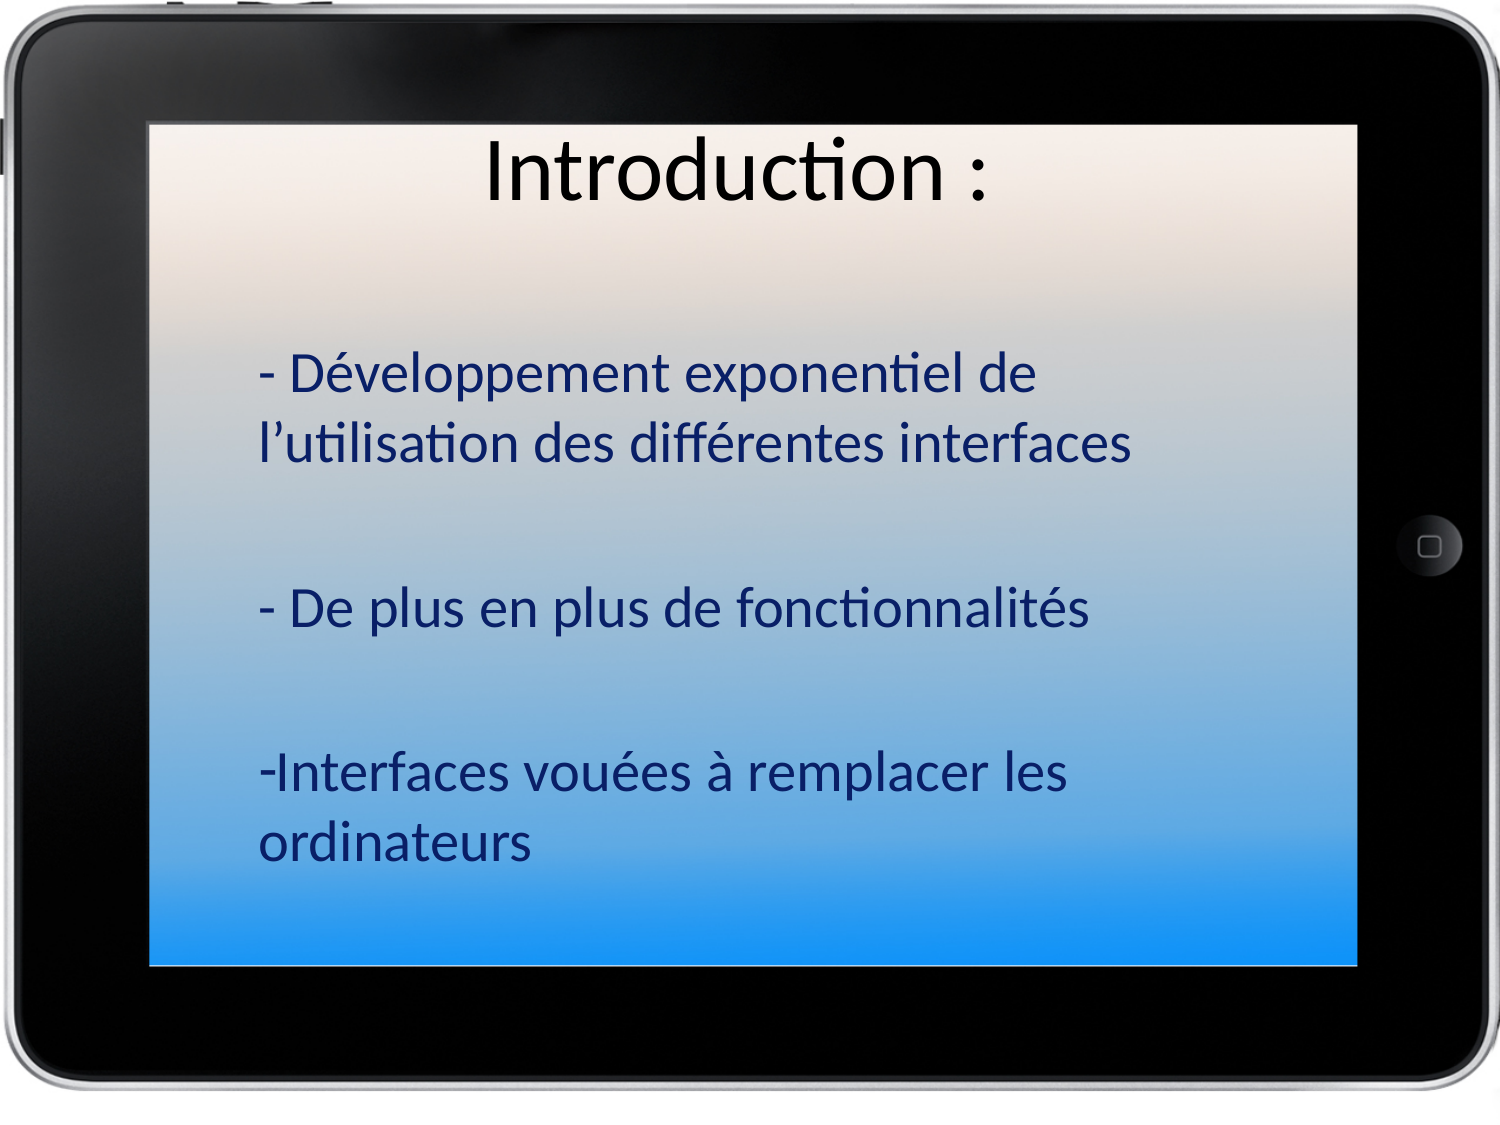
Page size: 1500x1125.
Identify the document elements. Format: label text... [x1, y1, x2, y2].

subtitle - Développement exponentiel de l’utilisation des différentes interfaces - De plus en plus de fonctionnalités Interfaces vouées à remplacer les ordinateurs [243, 326, 1294, 882]
title Introduction : [100, 42, 1376, 284]
picture [0, 0, 1500, 1125]
